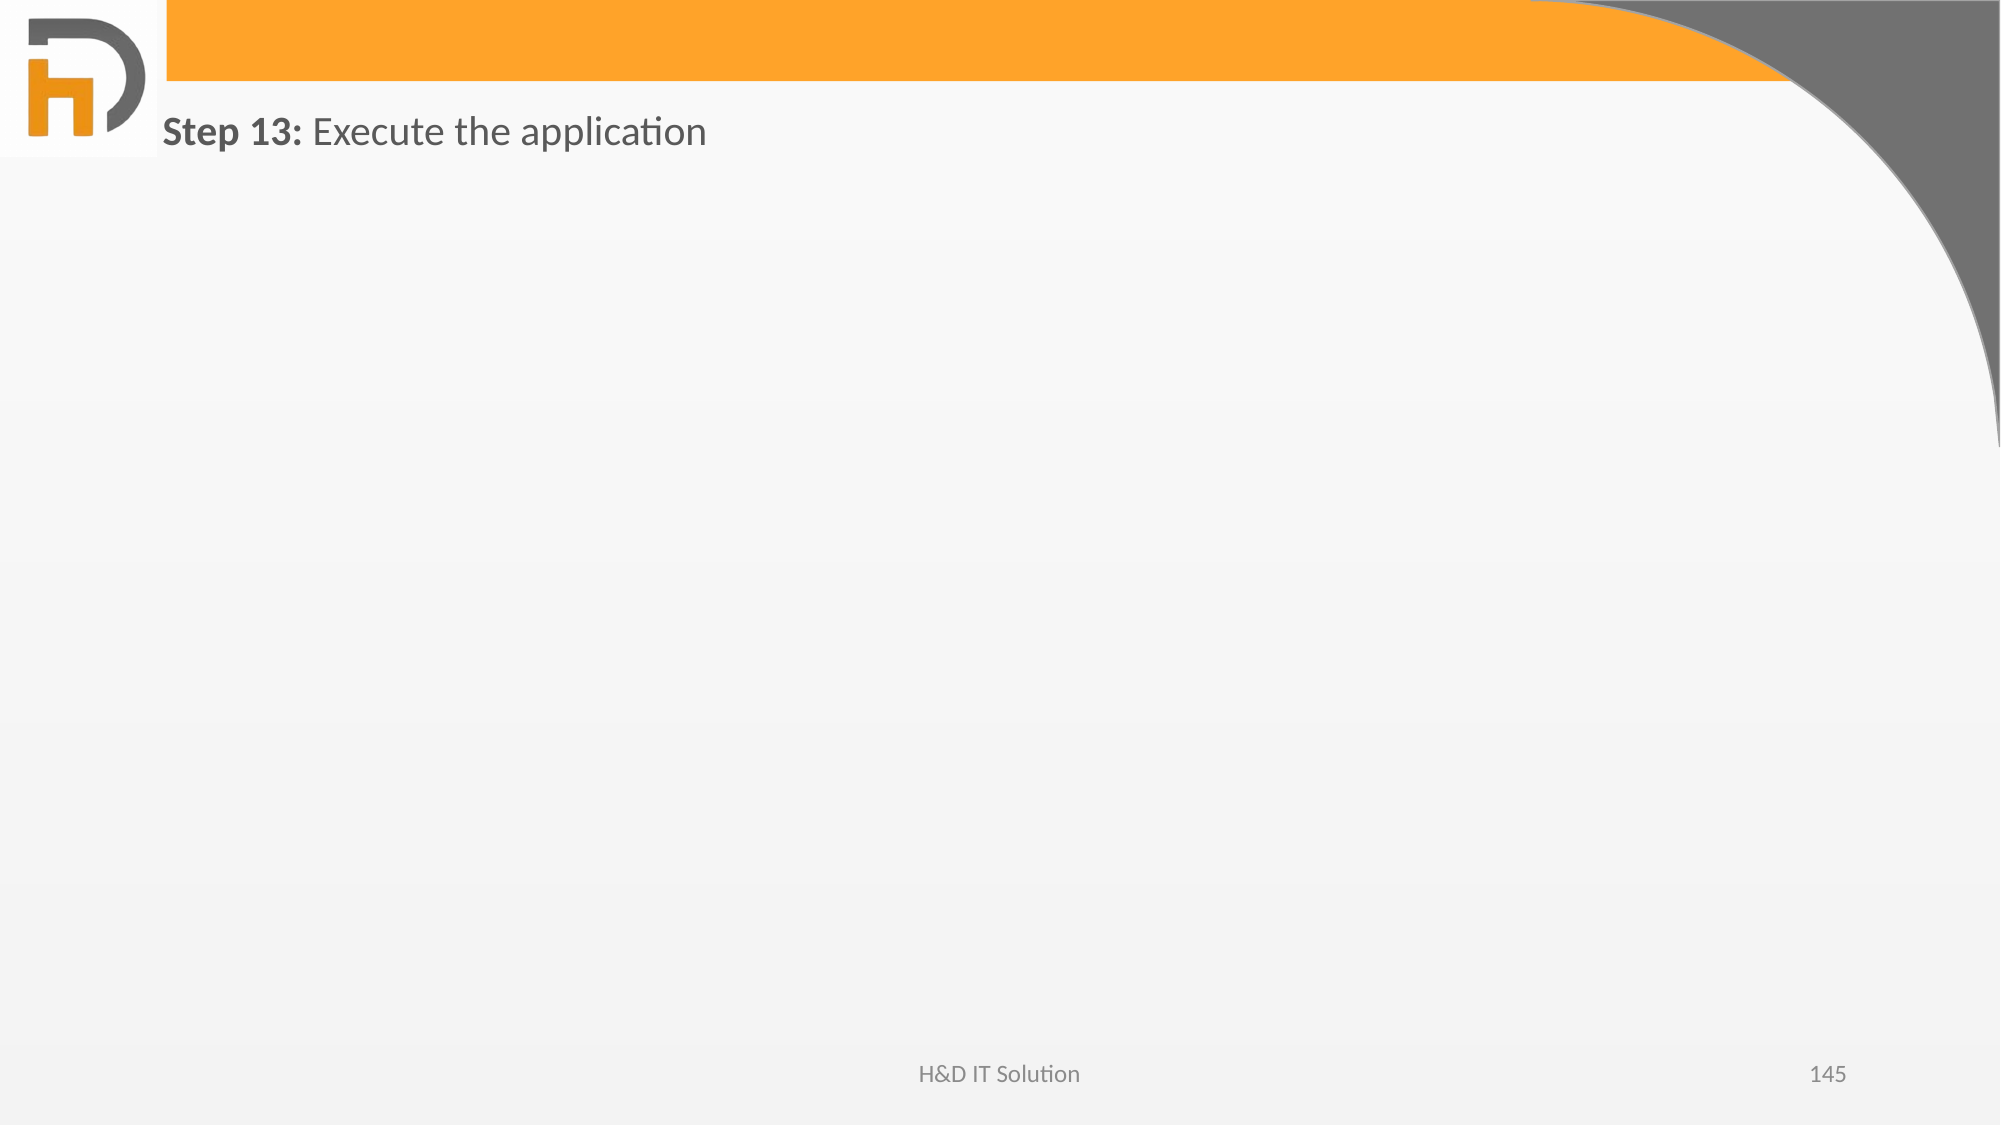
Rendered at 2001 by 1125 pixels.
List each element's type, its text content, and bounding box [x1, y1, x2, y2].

slide_number 145 [1412, 1042, 1863, 1103]
text_box Step 13: Execute the application [147, 96, 1688, 162]
picture [0, 0, 157, 157]
footer H&D IT Solution [662, 1042, 1338, 1103]
